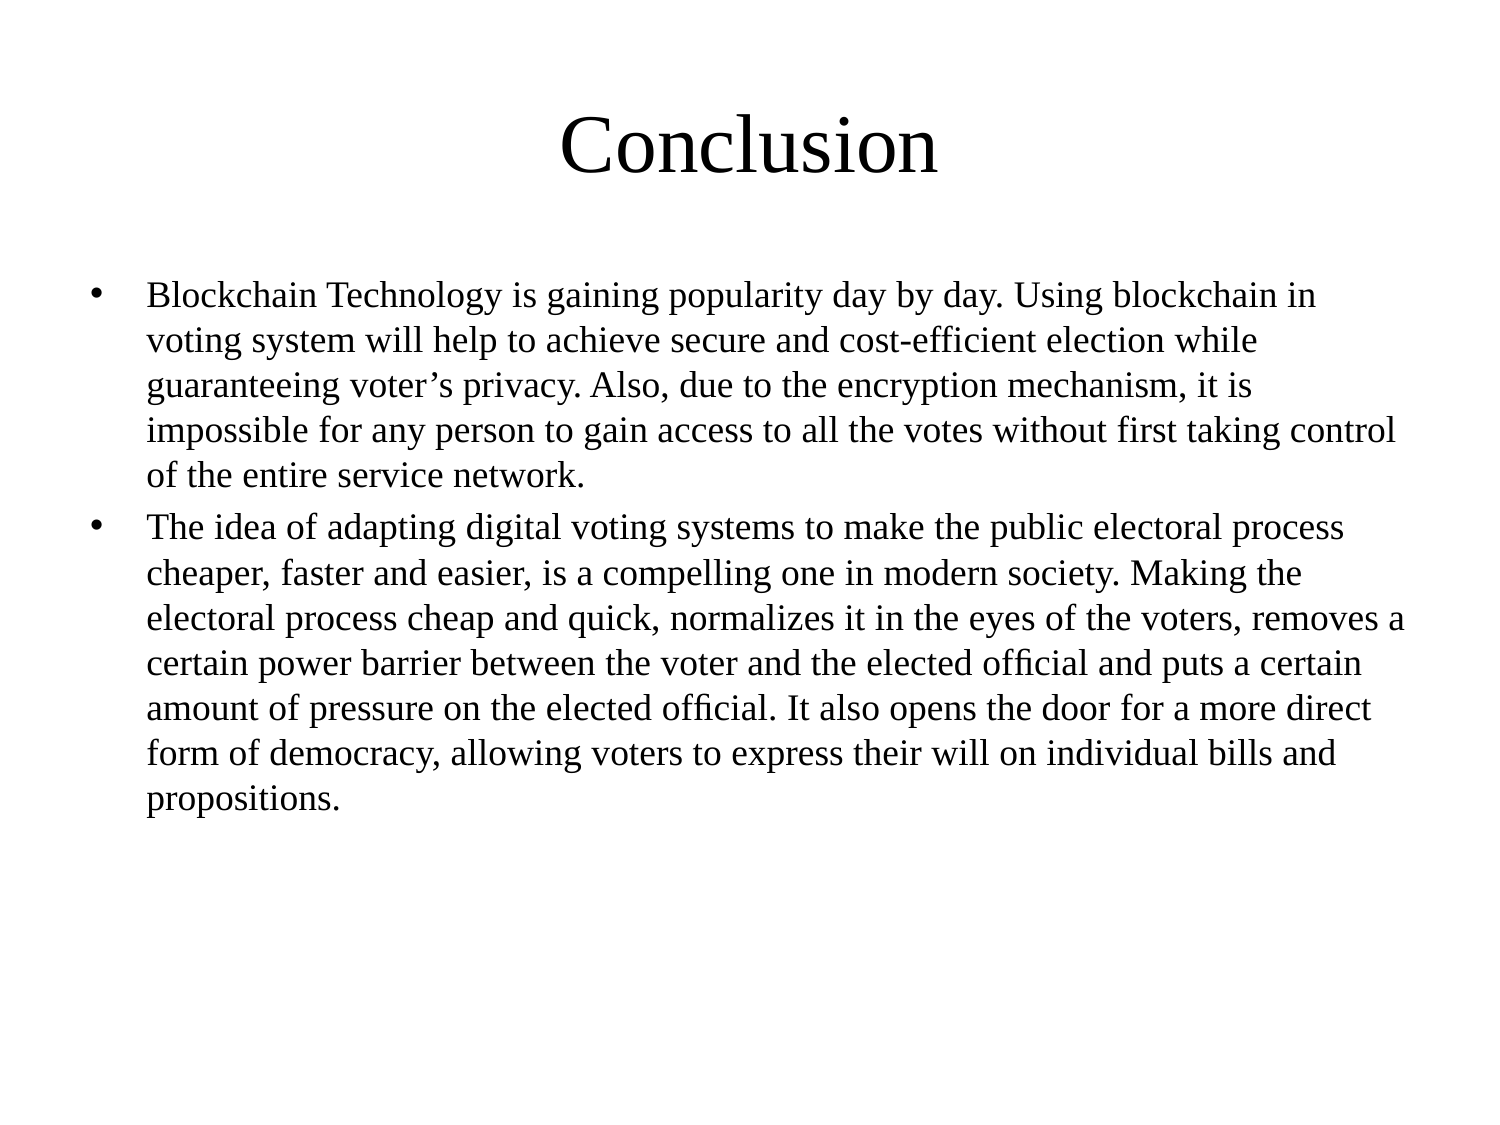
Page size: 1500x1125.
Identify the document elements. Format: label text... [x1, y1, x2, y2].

title Conclusion [75, 45, 1425, 233]
list Blockchain Technology is gaining popularity day by day. Using blockchain in voting system will help to achieve secure and cost-efficient election while guaranteeing voter’s privacy. Also, due to the encryption mechanism, it is impossible for any person to gain access to all the votes without first taking control of the entire service network. The idea of adapting digital voting systems to make the public electoral process cheaper, faster and easier, is a compelling one in modern society. Making the electoral process cheap and quick, normalizes it in the eyes of the voters, removes a certain power barrier between the voter and the elected ofﬁcial and puts a certain amount of pressure on the elected ofﬁcial. It also opens the door for a more direct form of democracy, allowing voters to express their will on individual bills and propositions. [75, 262, 1425, 1005]
